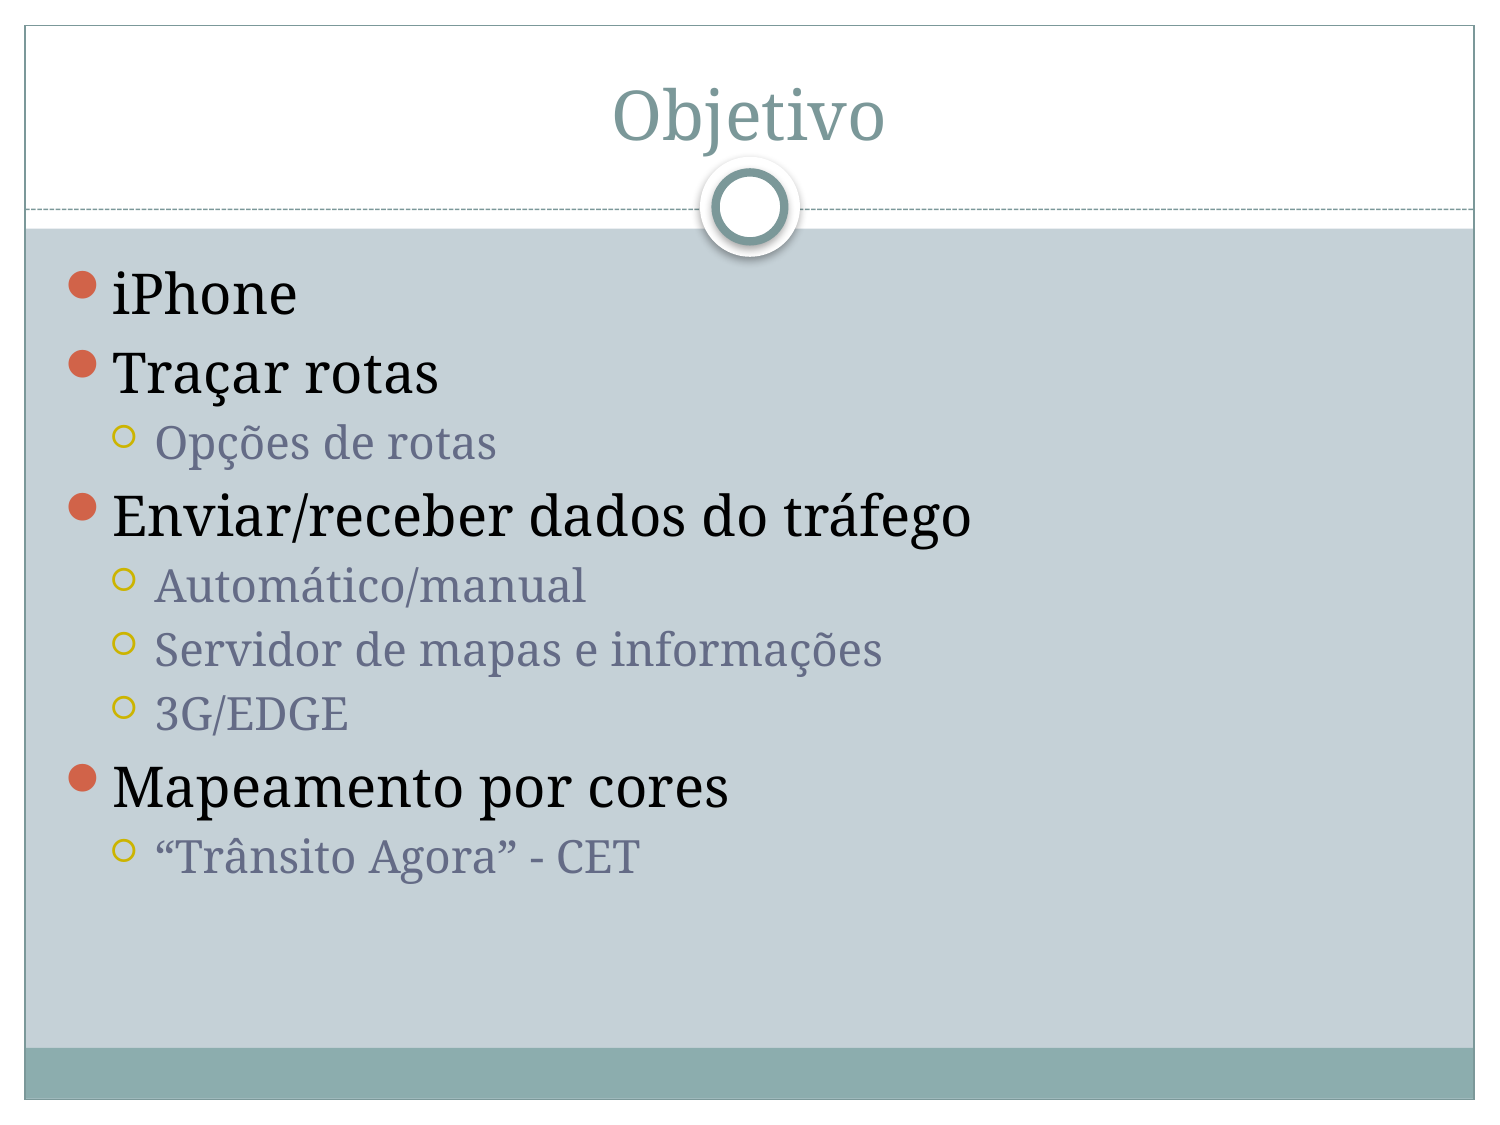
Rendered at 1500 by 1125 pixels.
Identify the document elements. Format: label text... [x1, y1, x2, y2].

list iPhone Traçar rotas Opções de rotas Enviar/receber dados do tráfego Automático/manual Servidor de mapas e informações 3G/EDGE Mapeamento por cores “Trânsito Agora” - CET [49, 250, 1445, 1001]
title Objetivo [49, 37, 1450, 163]
